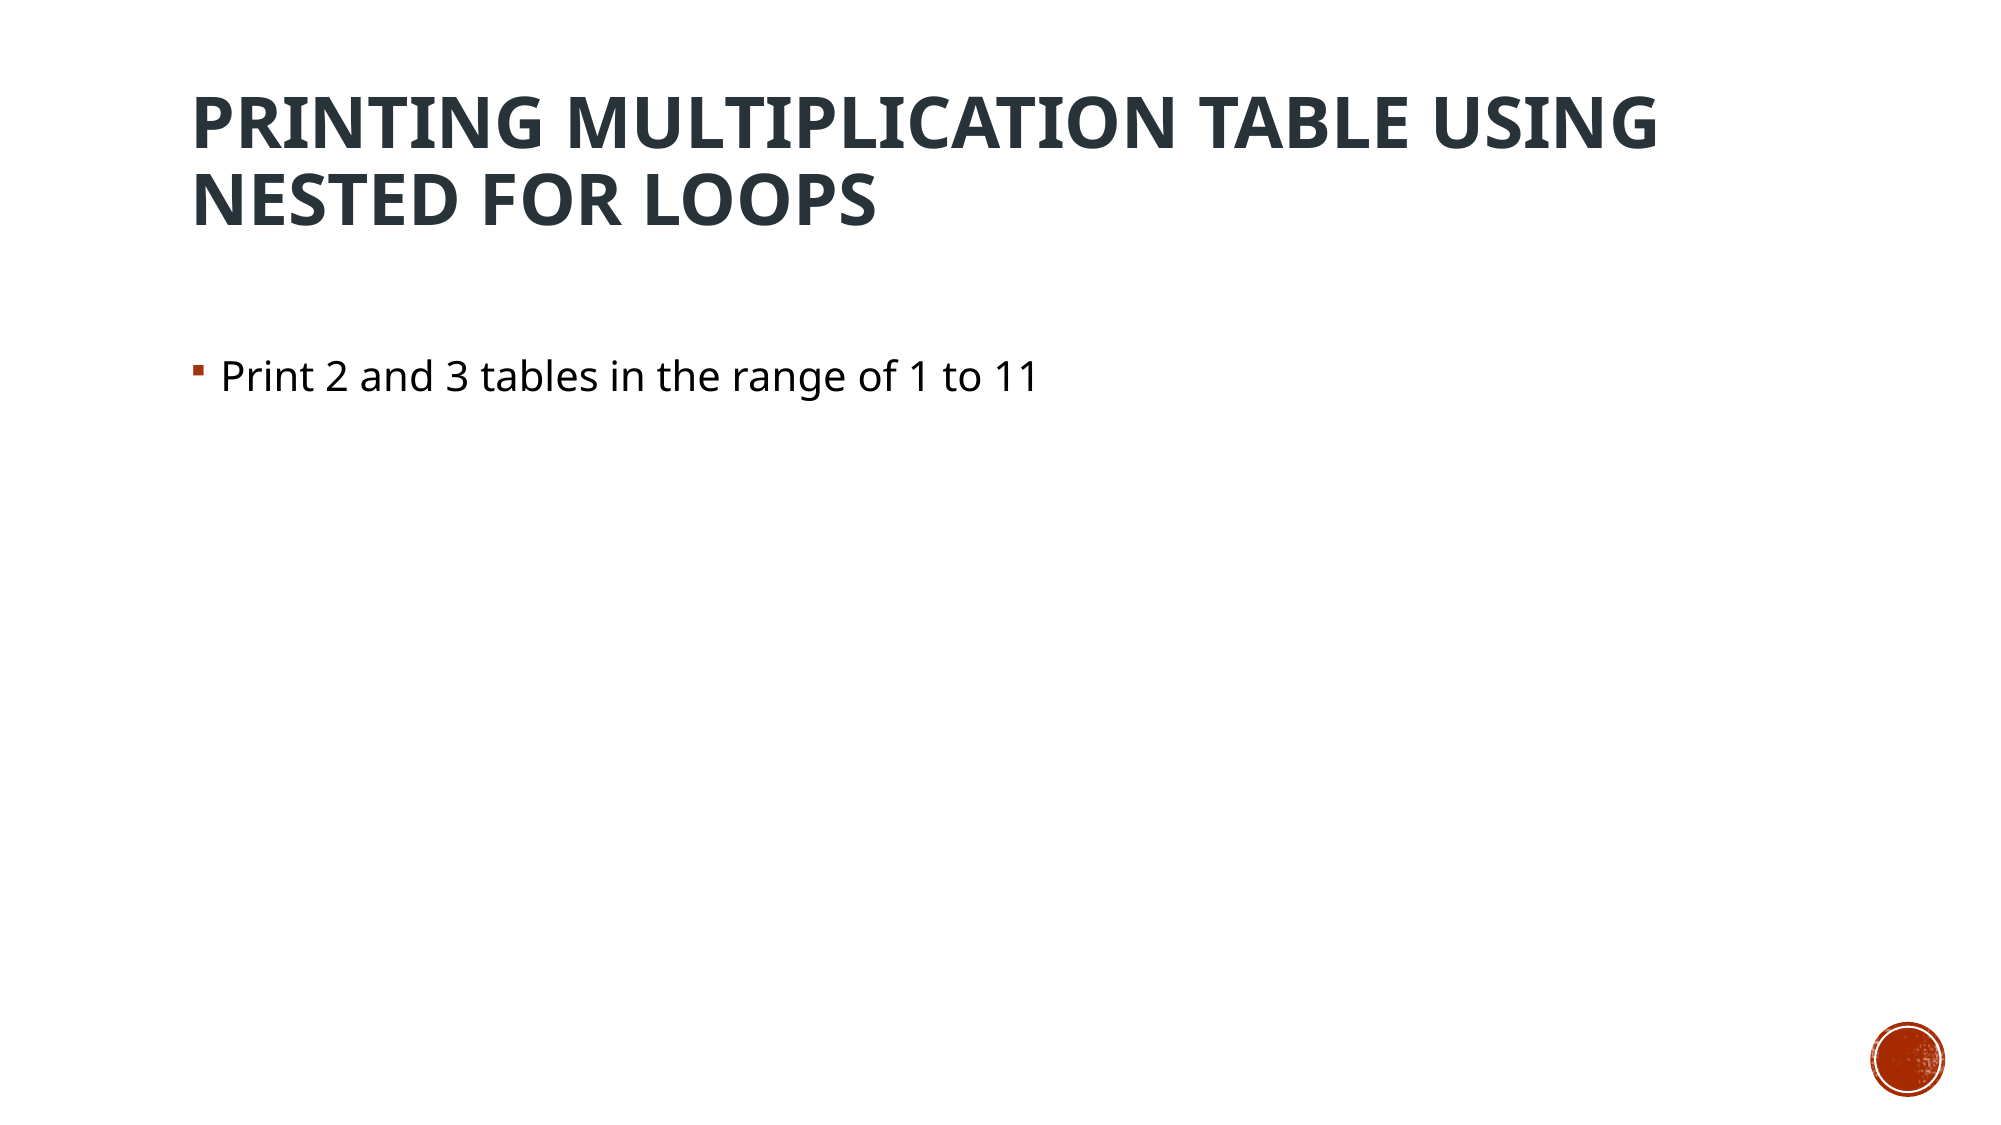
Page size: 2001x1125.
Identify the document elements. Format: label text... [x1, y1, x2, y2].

title Printing multiplication table using nested for loops [175, 79, 1826, 344]
list Print 2 and 3 tables in the range of 1 to 11 [175, 348, 1826, 1013]
